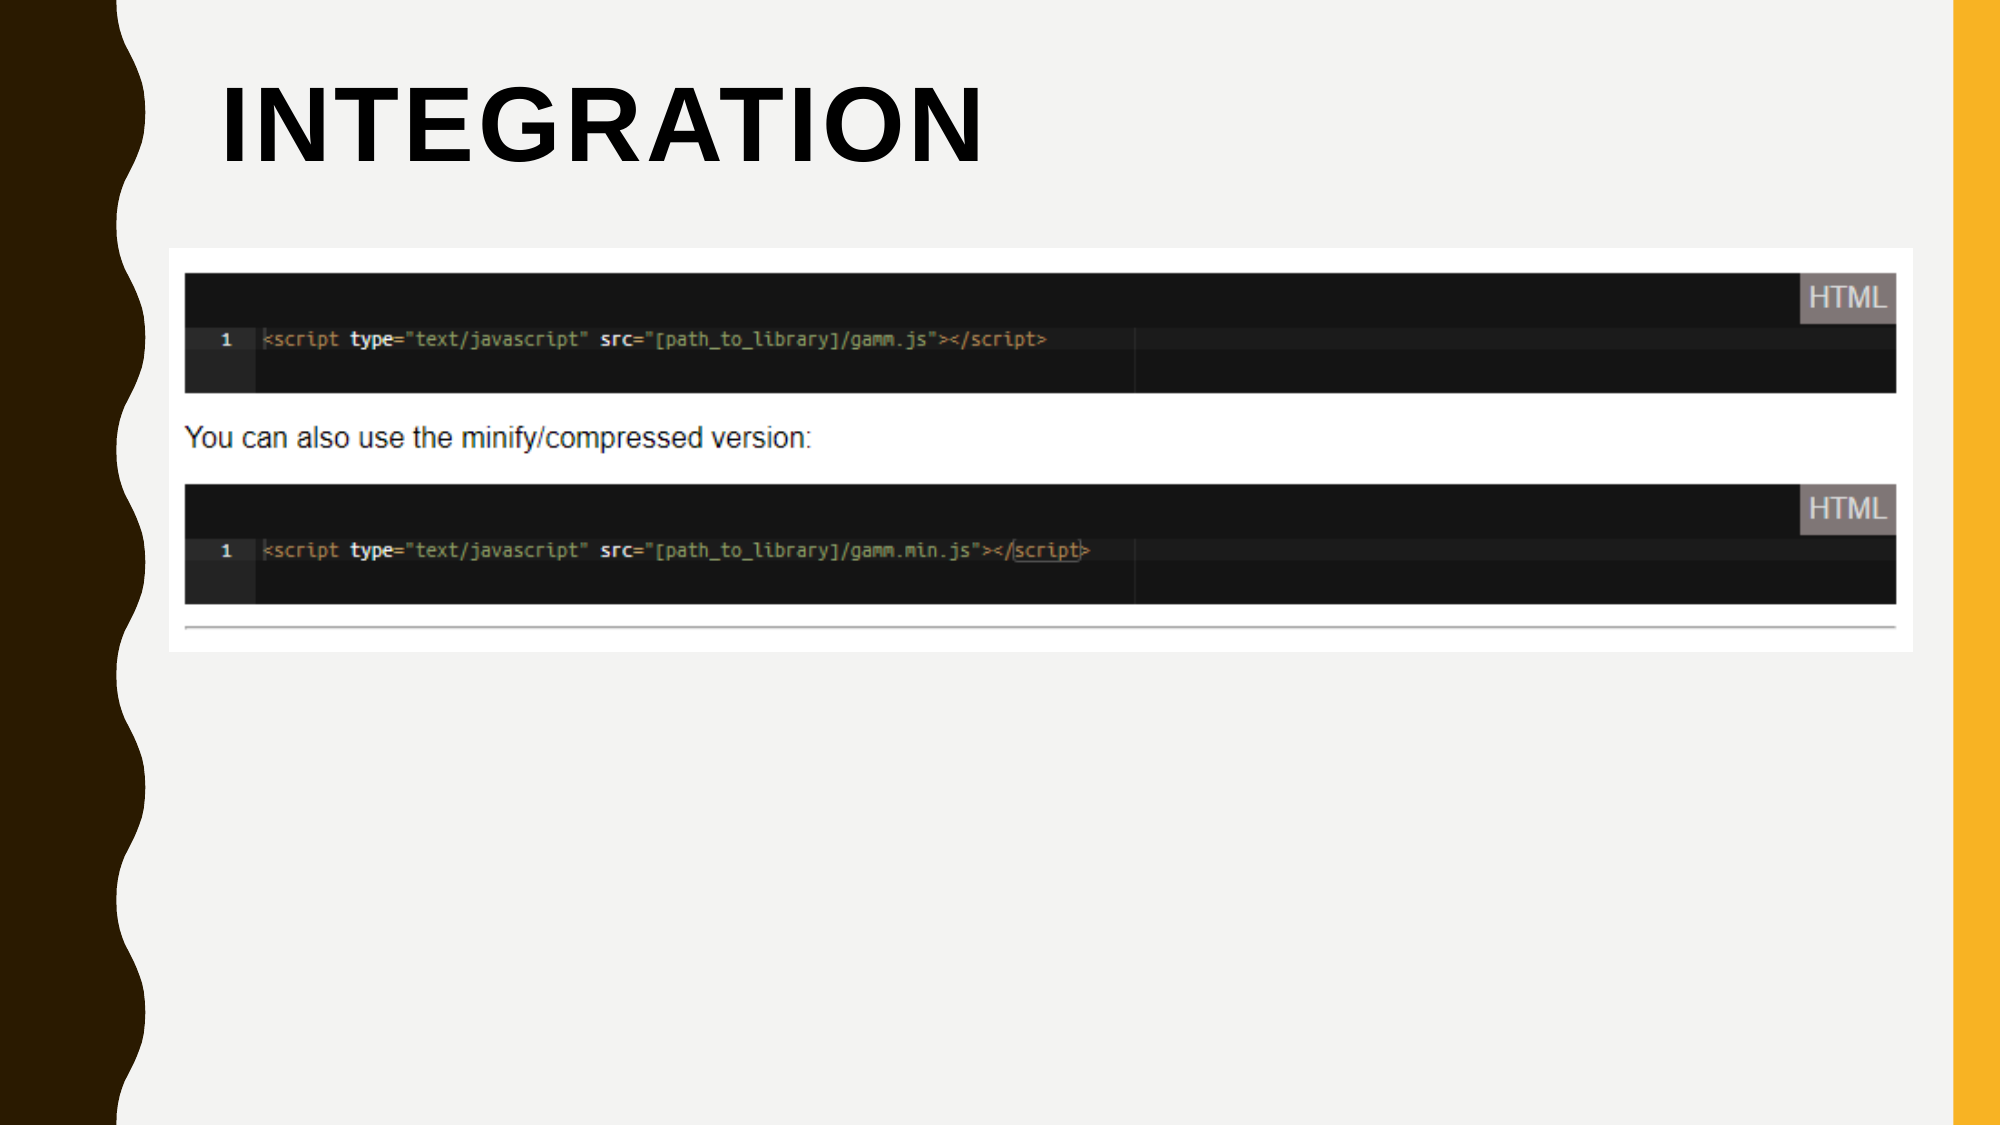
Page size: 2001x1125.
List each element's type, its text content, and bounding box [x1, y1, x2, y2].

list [169, 248, 1913, 652]
title Integration [205, 62, 1875, 248]
